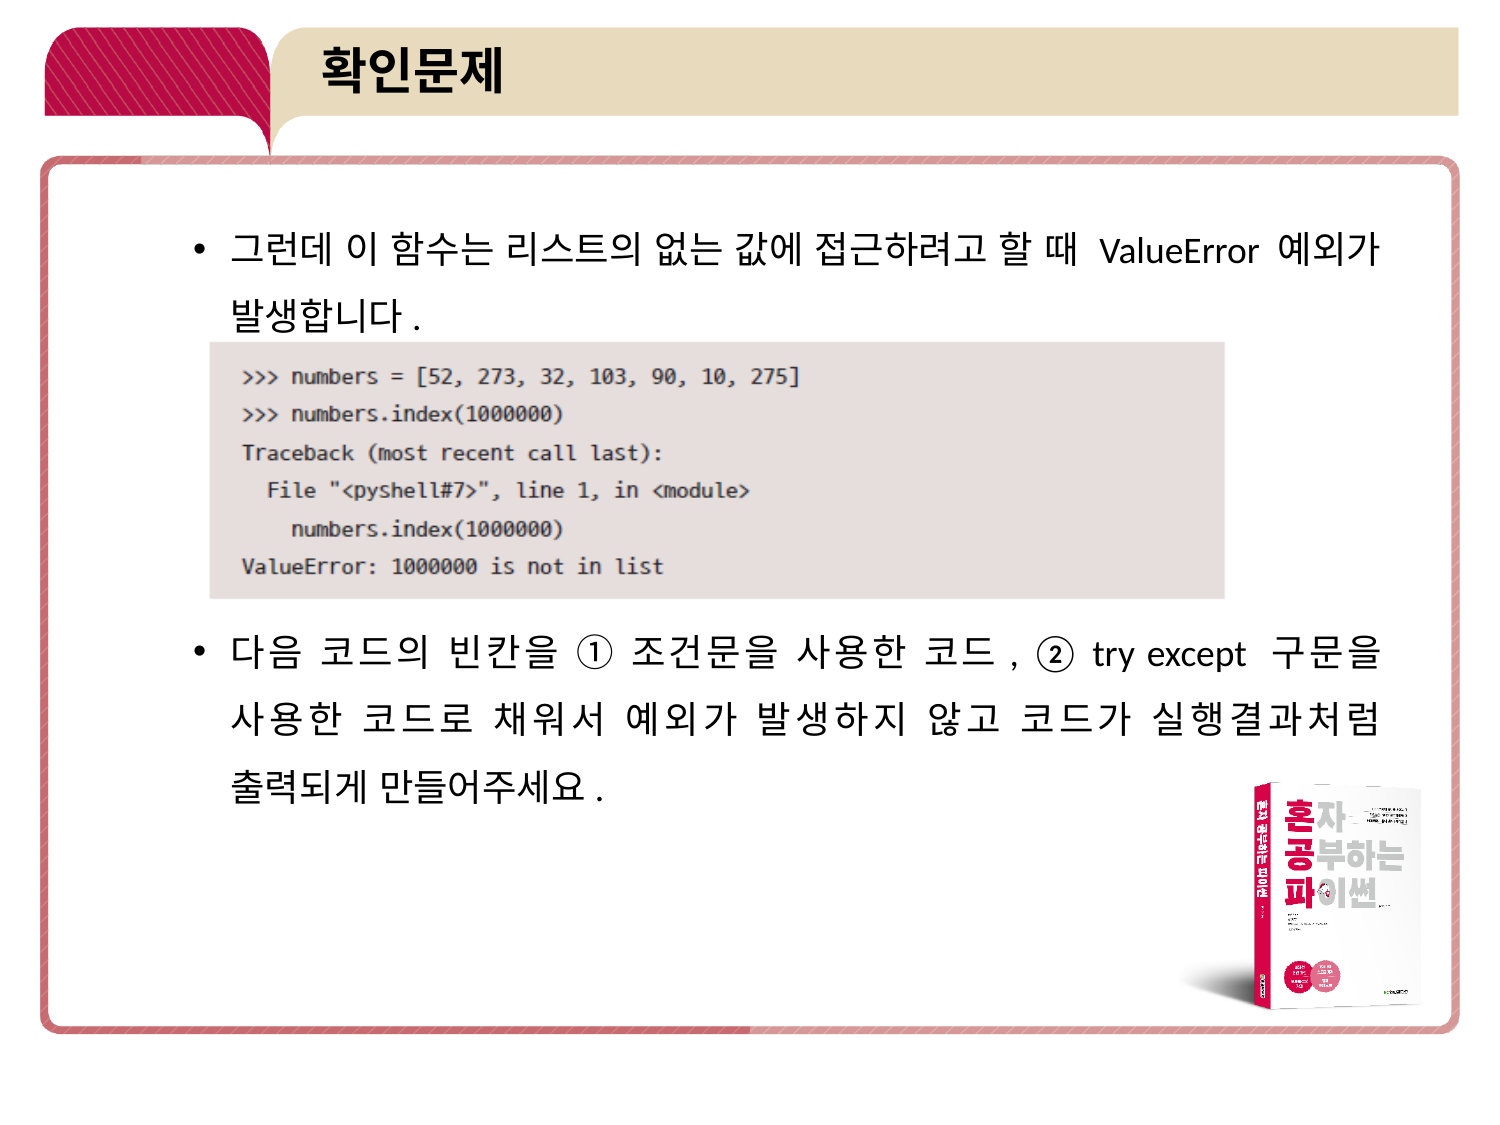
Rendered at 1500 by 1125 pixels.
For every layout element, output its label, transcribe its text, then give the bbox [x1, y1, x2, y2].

title 확인문제 [306, 42, 1385, 105]
picture [0, 0, 1500, 1043]
list 그런데 이 함수는 리스트의 없는 값에 접근하려고 할 때 ValueError 예외가 발생합니다. 다음 코드의 빈칸을 ① 조건문을 사용한 코드, ② try except 구문을 사용한 코드로 채워서 예외가 발생하지 않고 코드가 실행결과처럼 출력되게 만들어주세요. [103, 195, 1397, 1014]
